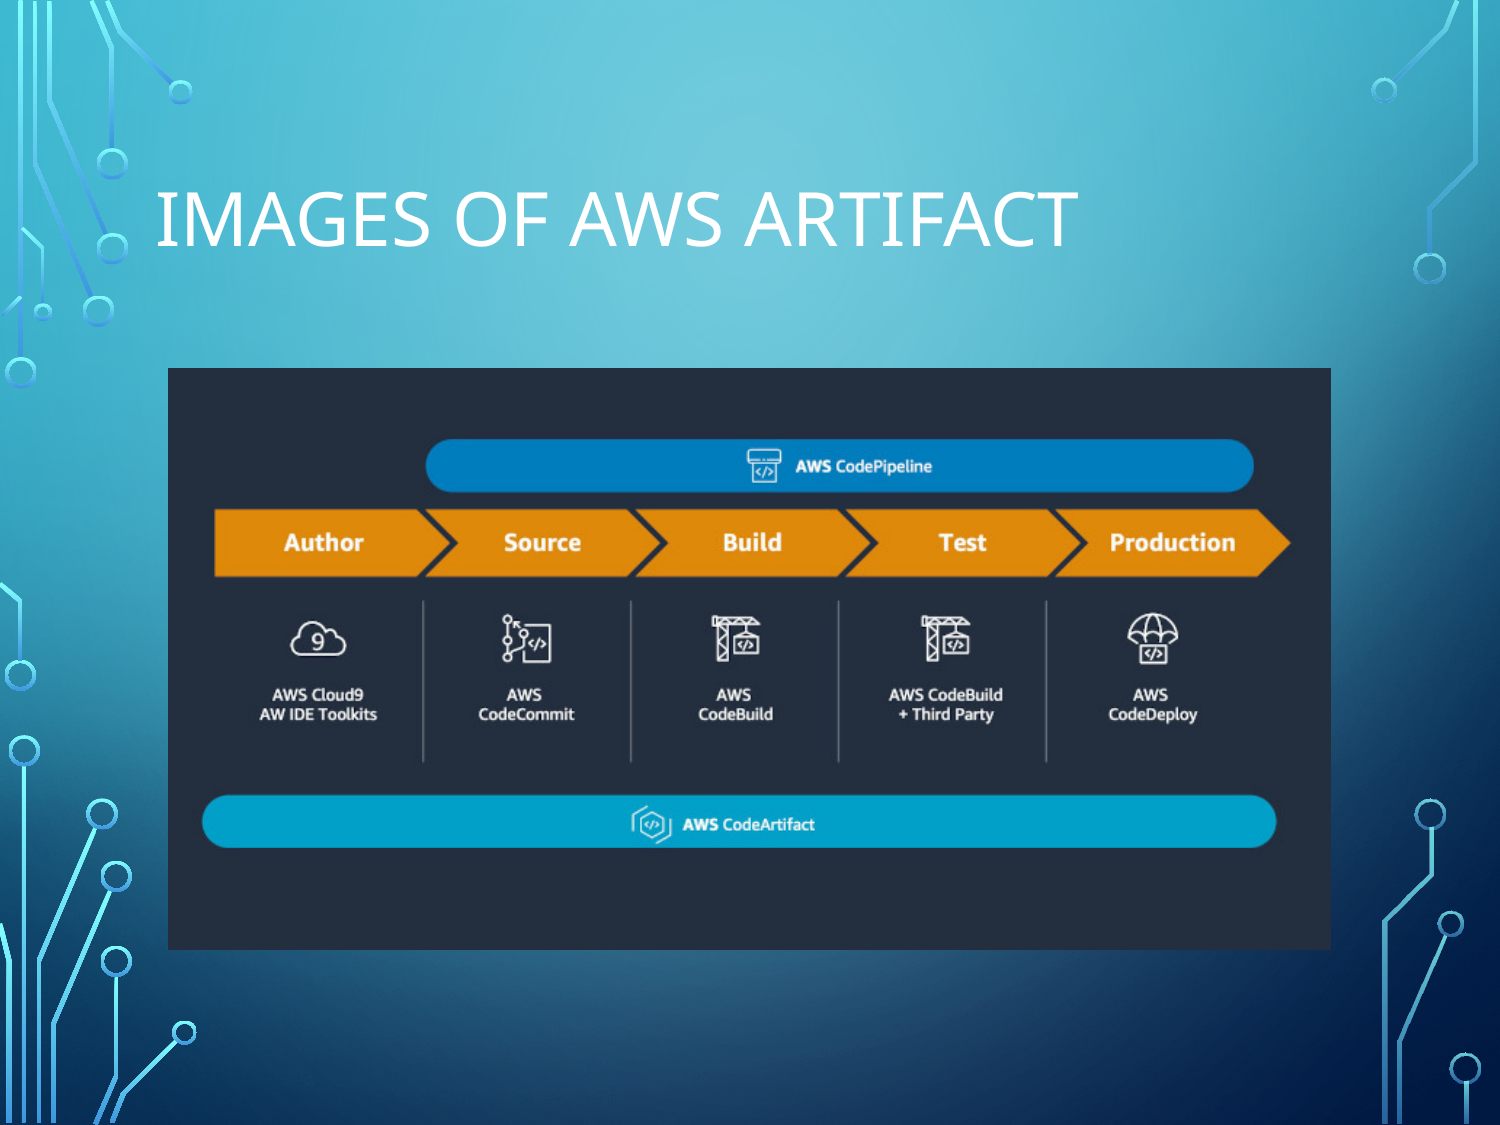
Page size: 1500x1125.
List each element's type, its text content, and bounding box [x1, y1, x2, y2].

title Images of AWS Artifact [140, 101, 1360, 344]
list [168, 368, 1331, 951]
